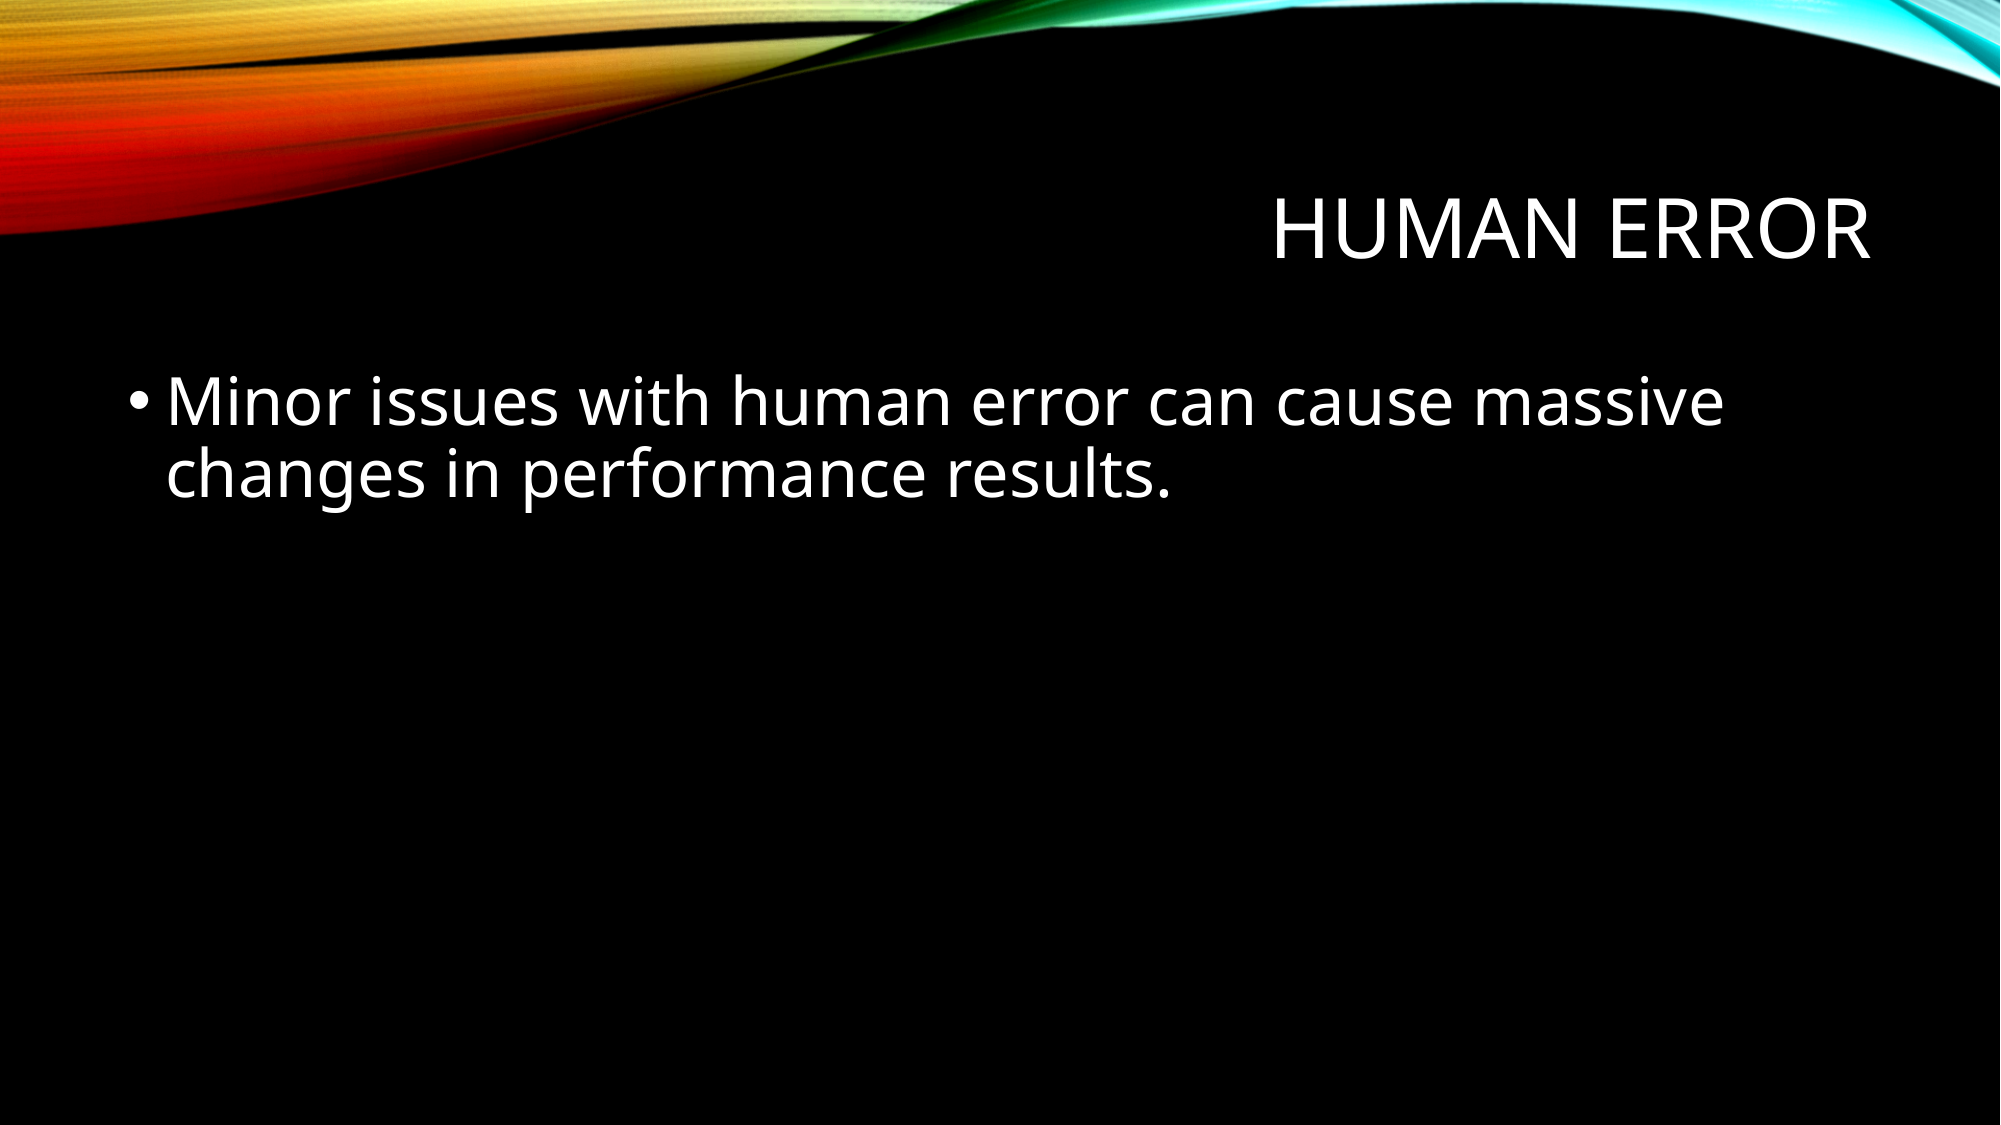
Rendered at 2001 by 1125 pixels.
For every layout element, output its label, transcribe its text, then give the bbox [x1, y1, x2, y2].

list Minor issues with human error can cause massive changes in performance results. [112, 360, 1888, 1021]
title HUMAN ERROR [474, 125, 1888, 338]
picture [0, 0, 2000, 237]
